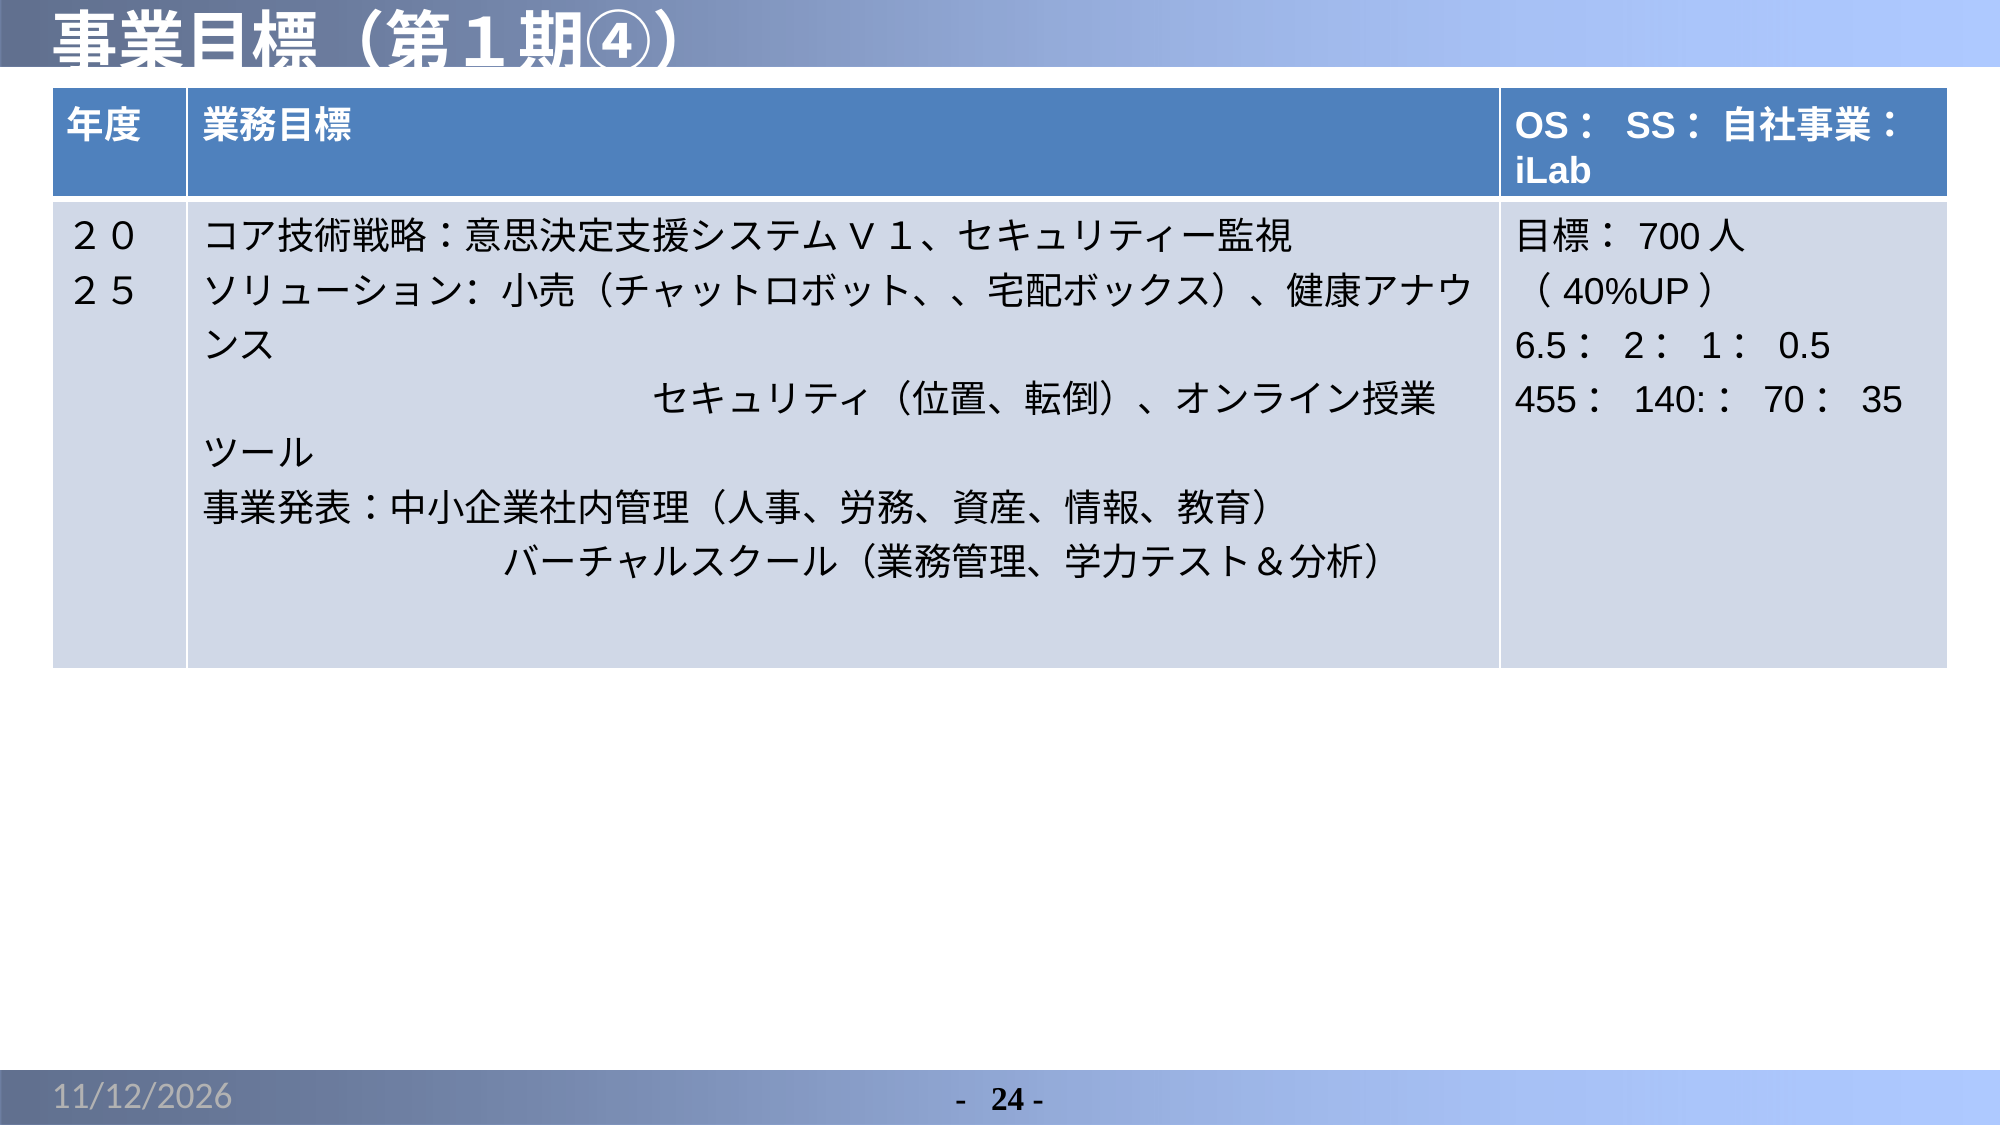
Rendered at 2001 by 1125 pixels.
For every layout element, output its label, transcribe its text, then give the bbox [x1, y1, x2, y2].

table_cell コア技術戦略：意思決定支援システムV１、セキュリティー監視 ソリューション：小売（チャットロボット、、宅配ボックス）、健康アナウンス セキュリティ（位置、転倒）、オンライン授業ツール 事業発表：中小企業社内管理（人事、労務、資産、情報、教育） バーチャルスクール（業務管理、学力テスト＆分析） [188, 202, 1499, 668]
table_cell ２０２５ [53, 202, 186, 668]
table_cell 目標：700人（40%UP） 6.5：2：1：0.5 455：140:：70：35 [1501, 202, 1947, 668]
table_header OS：SS：自社事業：iLab [1501, 88, 1947, 196]
table_header 年度 [53, 88, 186, 196]
slide_number - 24 - [934, 1078, 1063, 1117]
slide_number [51, 1071, 512, 1117]
table_header 業務目標 [188, 88, 1499, 196]
title 事業目標（第１期④） [51, 0, 1921, 81]
